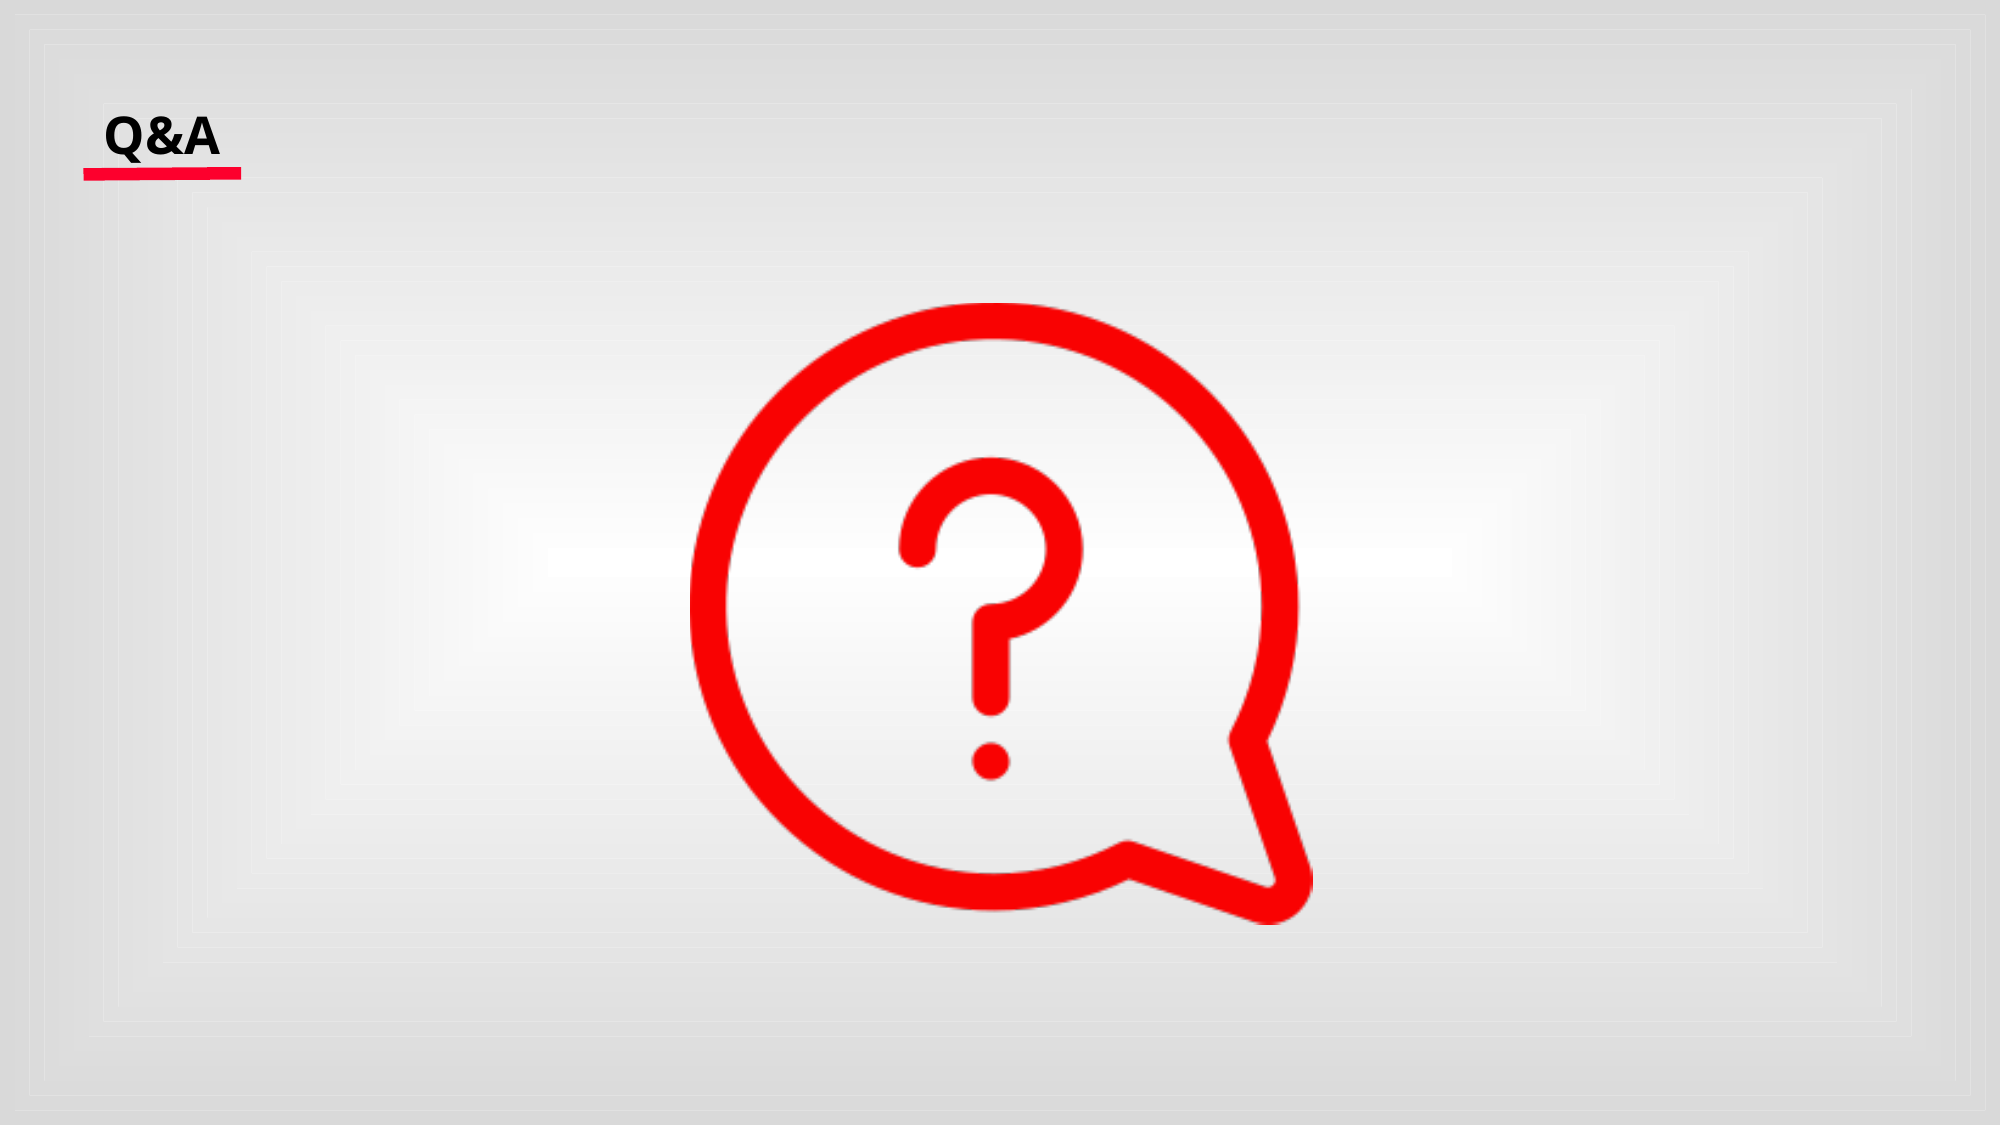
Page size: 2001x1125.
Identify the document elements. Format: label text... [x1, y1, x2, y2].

picture [690, 303, 1313, 925]
text_box Q&A [89, 94, 236, 168]
